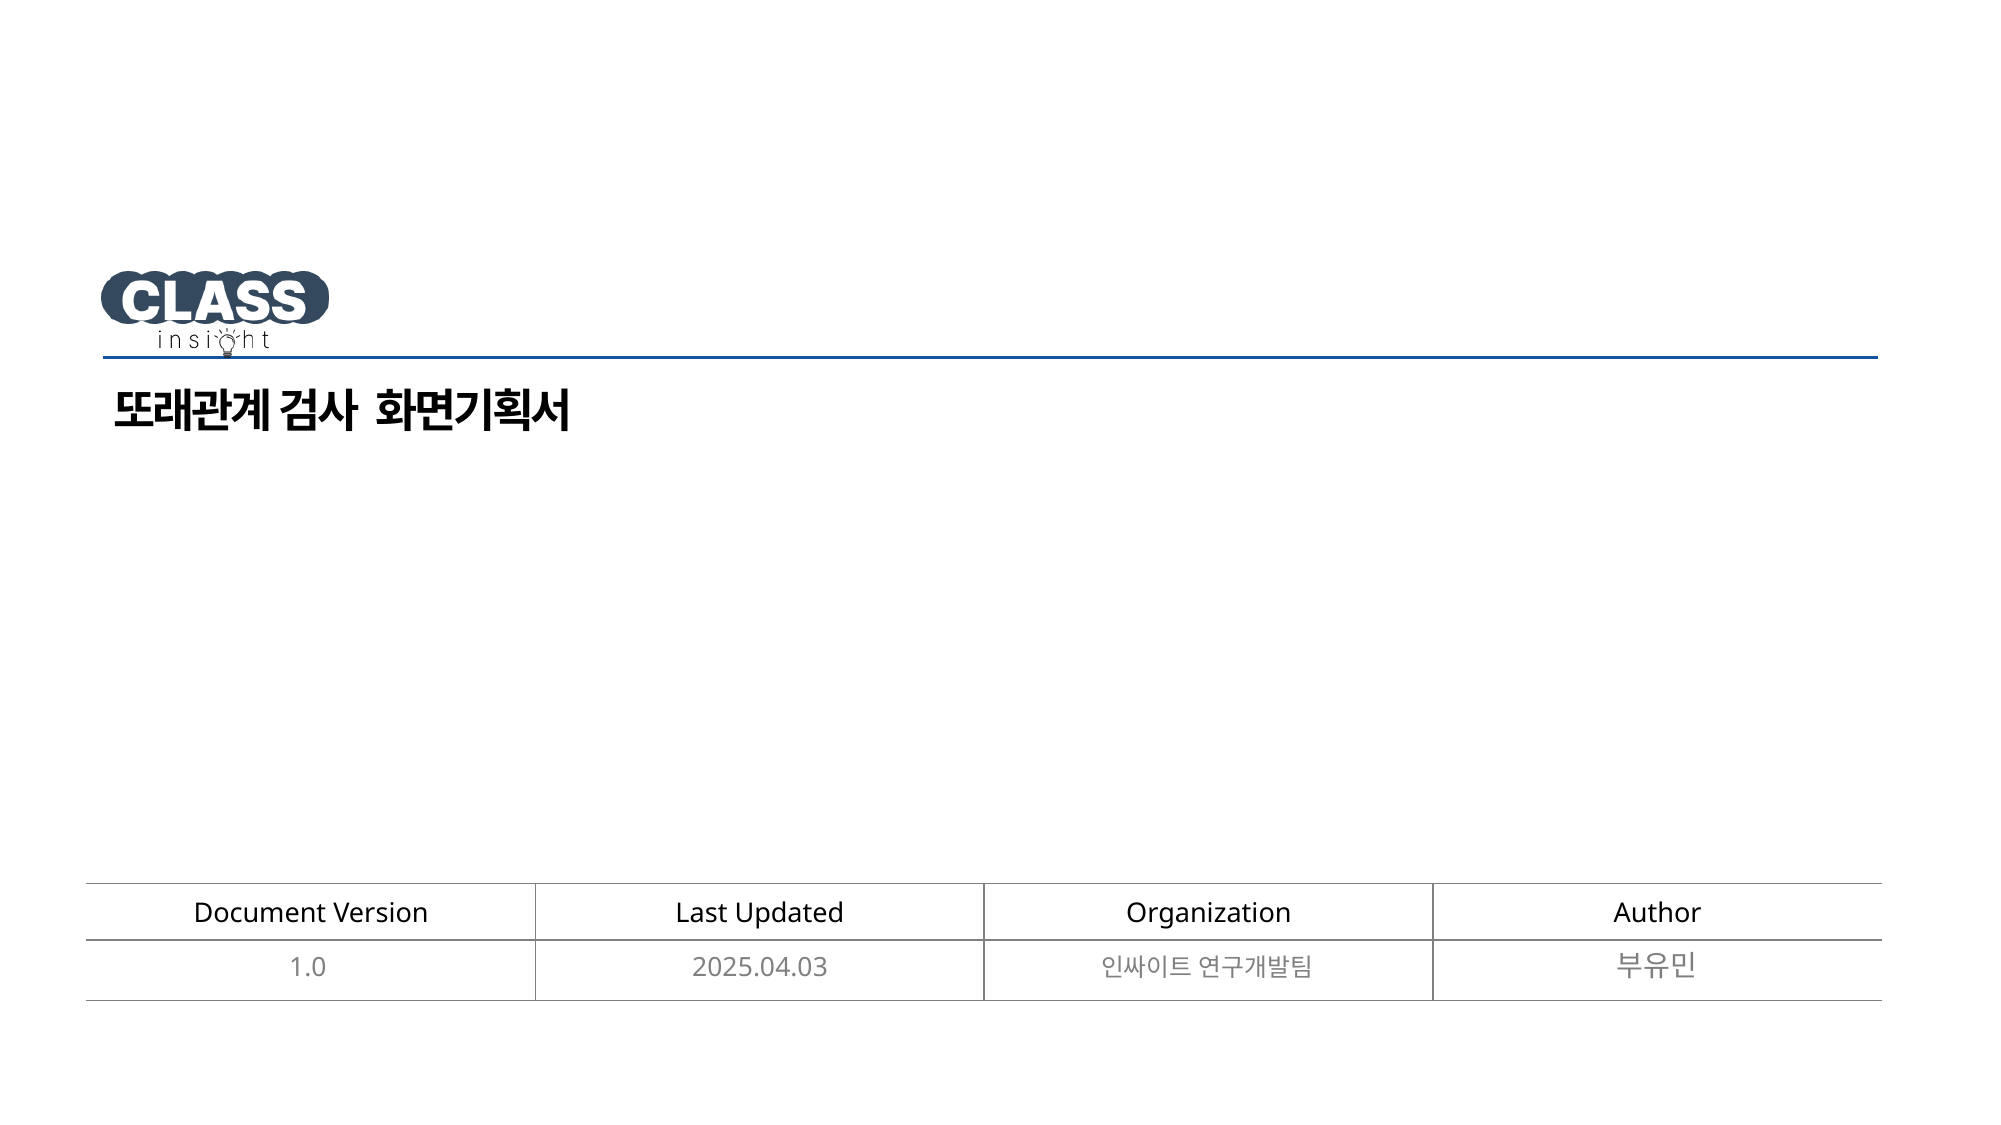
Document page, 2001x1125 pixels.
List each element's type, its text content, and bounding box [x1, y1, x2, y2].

list 인싸이트 연구개발팀 [986, 943, 1428, 991]
text_box 부유민 [1436, 943, 1878, 991]
title 또래관계 검사 화면기획서 [98, 365, 1902, 460]
list 2025.04.03 [539, 943, 981, 991]
picture [100, 270, 329, 359]
list 1.0 [87, 943, 529, 991]
